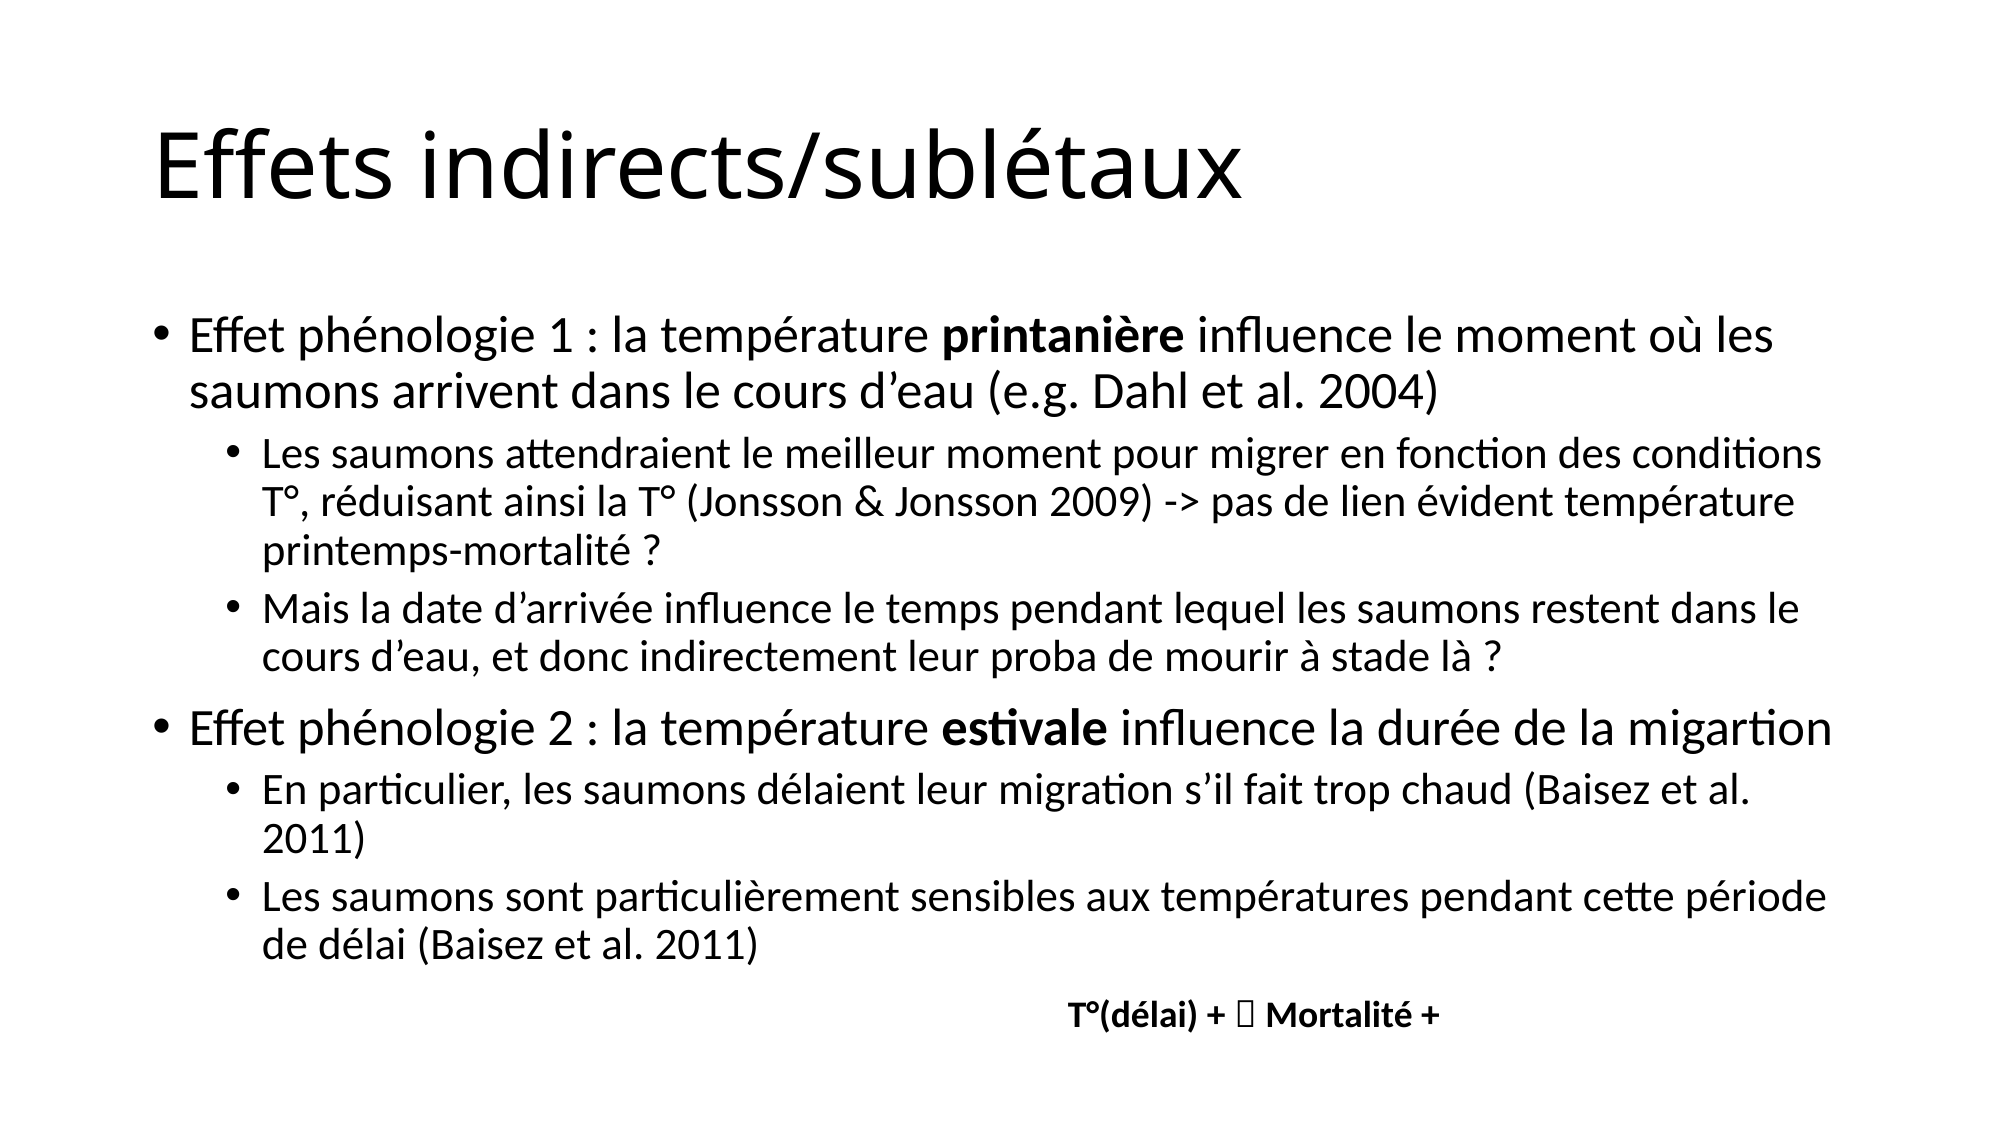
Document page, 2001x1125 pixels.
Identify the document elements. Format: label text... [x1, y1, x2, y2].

text_box T°(délai) +  Mortalité + [1053, 982, 1607, 1043]
title Effets indirects/sublétaux [137, 59, 1863, 278]
list Effet phénologie 1 : la température printanière influence le moment où les saumons arrivent dans le cours d’eau (e.g. Dahl et al. 2004) Les saumons attendraient le meilleur moment pour migrer en fonction des conditions T°, réduisant ainsi la T° (Jonsson & Jonsson 2009) -> pas de lien évident température printemps-mortalité ? Mais la date d’arrivée influence le temps pendant lequel les saumons restent dans le cours d’eau, et donc indirectement leur proba de mourir à stade là ? Effet phénologie 2 : la température estivale influence la durée de la migartion En particulier, les saumons délaient leur migration s’il fait trop chaud (Baisez et al. 2011) Les saumons sont particulièrement sensibles aux températures pendant cette période de délai (Baisez et al. 2011) [137, 299, 1863, 1014]
